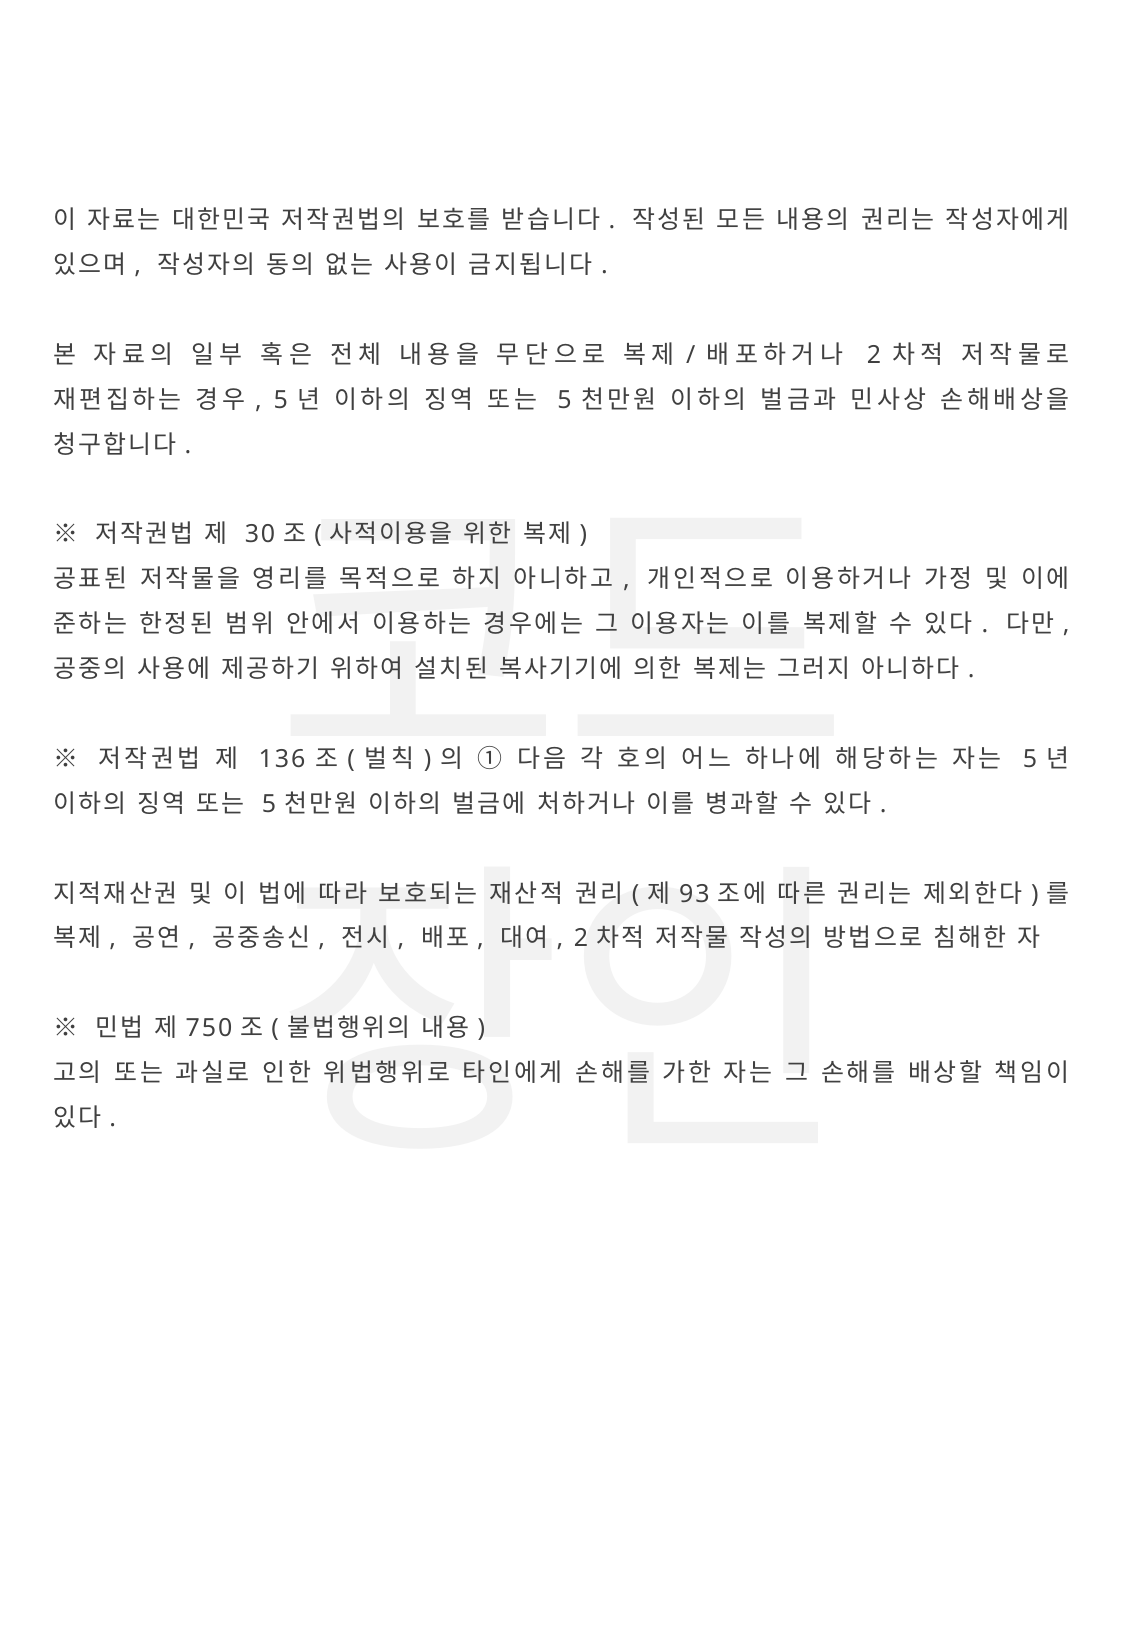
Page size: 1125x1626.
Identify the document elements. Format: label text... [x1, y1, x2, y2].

text_box 이 자료는 대한민국 저작권법의 보호를 받습니다. 작성된 모든 내용의 권리는 작성자에게 있으며, 작성자의 동의 없는 사용이 금지됩니다. 본 자료의 일부 혹은 전체 내용을 무단으로 복제/배포하거나 2차적 저작물로 재편집하는 경우, 5년 이하의 징역 또는 5천만원 이하의 벌금과 민사상 손해배상을 청구합니다. ※ 저작권법 제 30조(사적이용을 위한 복제) 공표된 저작물을 영리를 목적으로 하지 아니하고, 개인적으로 이용하거나 가정 및 이에 준하는 한정된 범위 안에서 이용하는 경우에는 그 이용자는 이를 복제할 수 있다. 다만, 공중의 사용에 제공하기 위하여 설치된 복사기기에 의한 복제는 그러지 아니하다. ※ 저작권법 제 136조(벌칙)의 ① 다음 각 호의 어느 하나에 해당하는 자는 5년 이하의 징역 또는 5천만원 이하의 벌금에 처하거나 이를 병과할 수 있다. 지적재산권 및 이 법에 따라 보호되는 재산적 권리(제93조에 따른 권리는 제외한다)를 복제, 공연, 공중송신, 전시, 배포, 대여, 2차적 저작물 작성의 방법으로 침해한 자 ※ 민법 제750조(불법행위의 내용) 고의 또는 과실로 인한 위법행위로 타인에게 손해를 가한 자는 그 손해를 배상할 책임이 있다. [38, 181, 1087, 1139]
